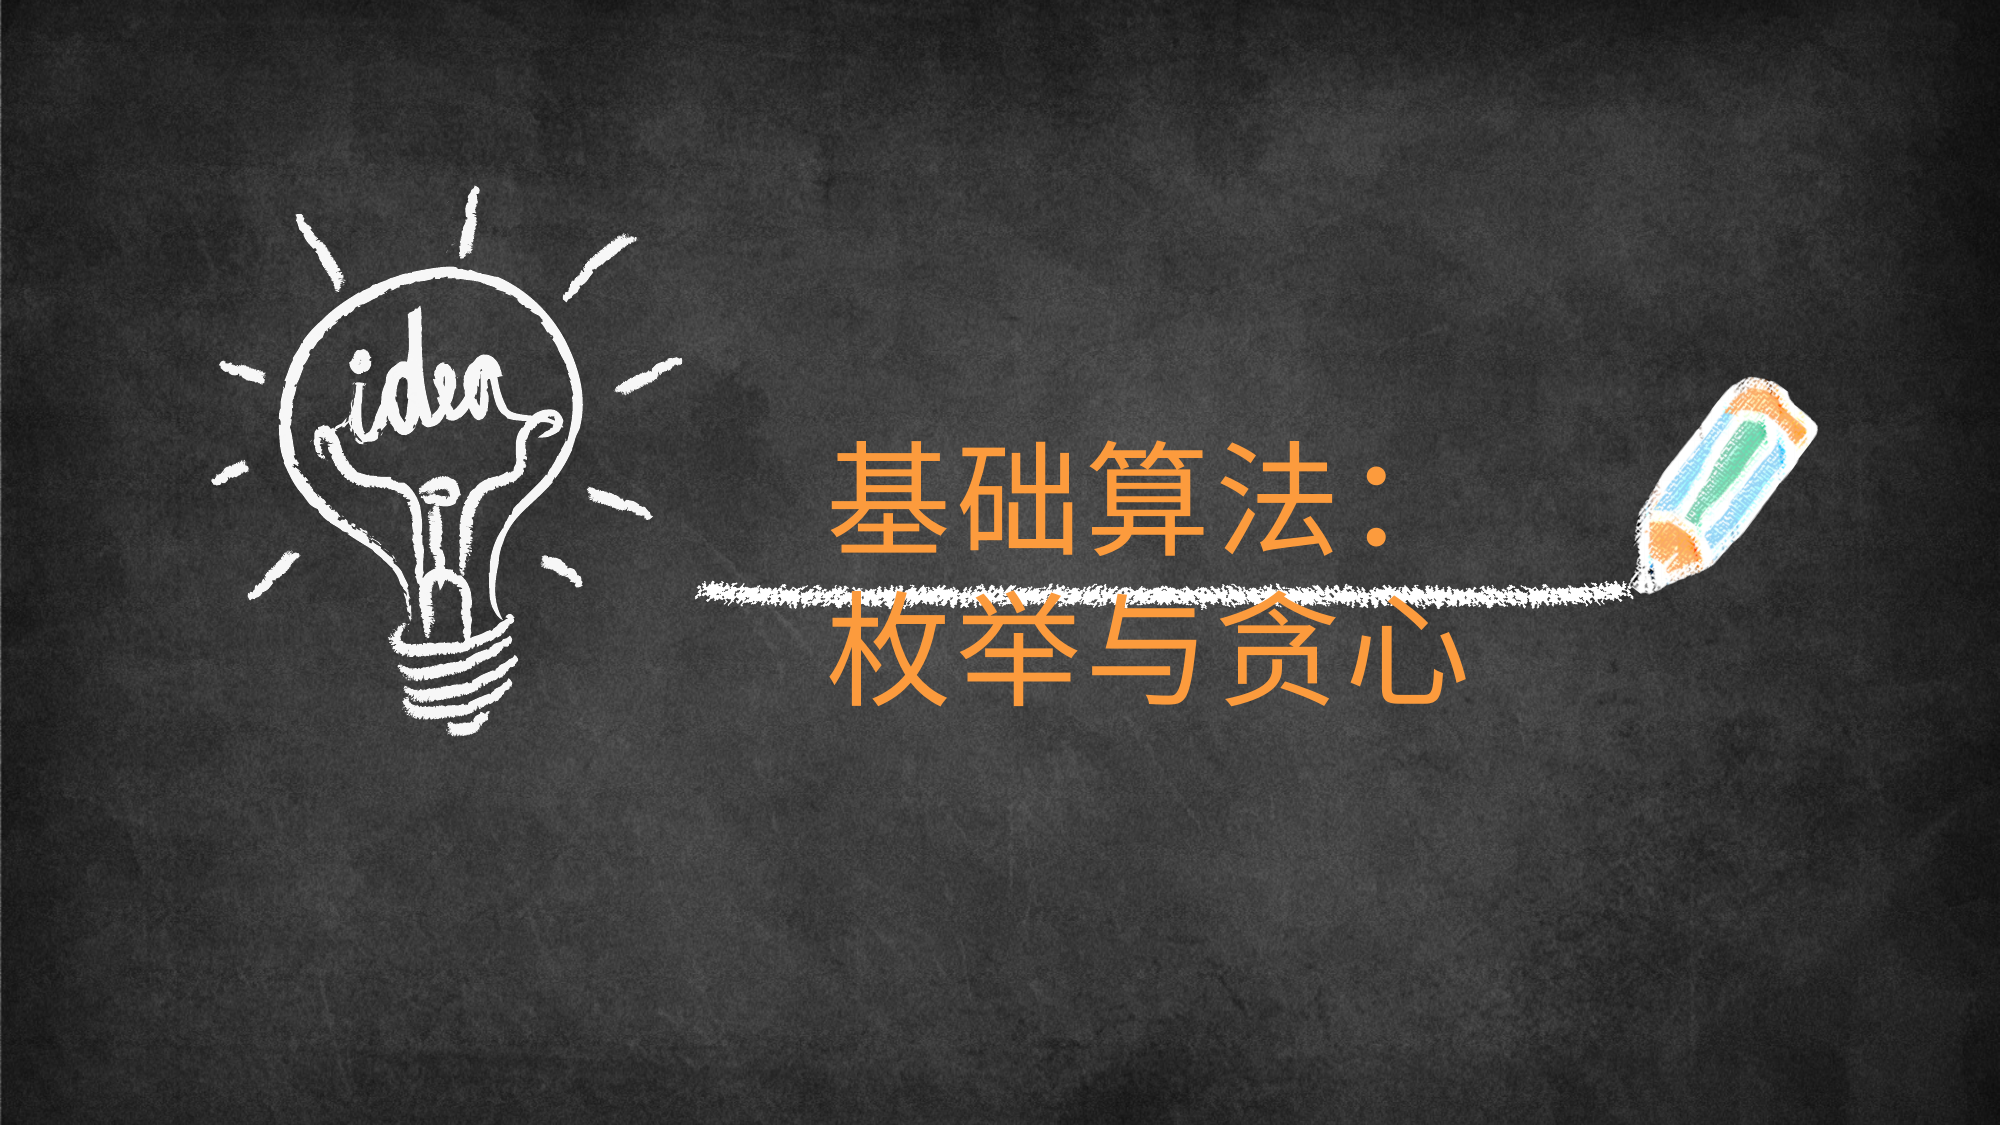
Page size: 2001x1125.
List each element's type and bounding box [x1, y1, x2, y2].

picture [0, 0, 2000, 1125]
text_box [210, 185, 1763, 738]
